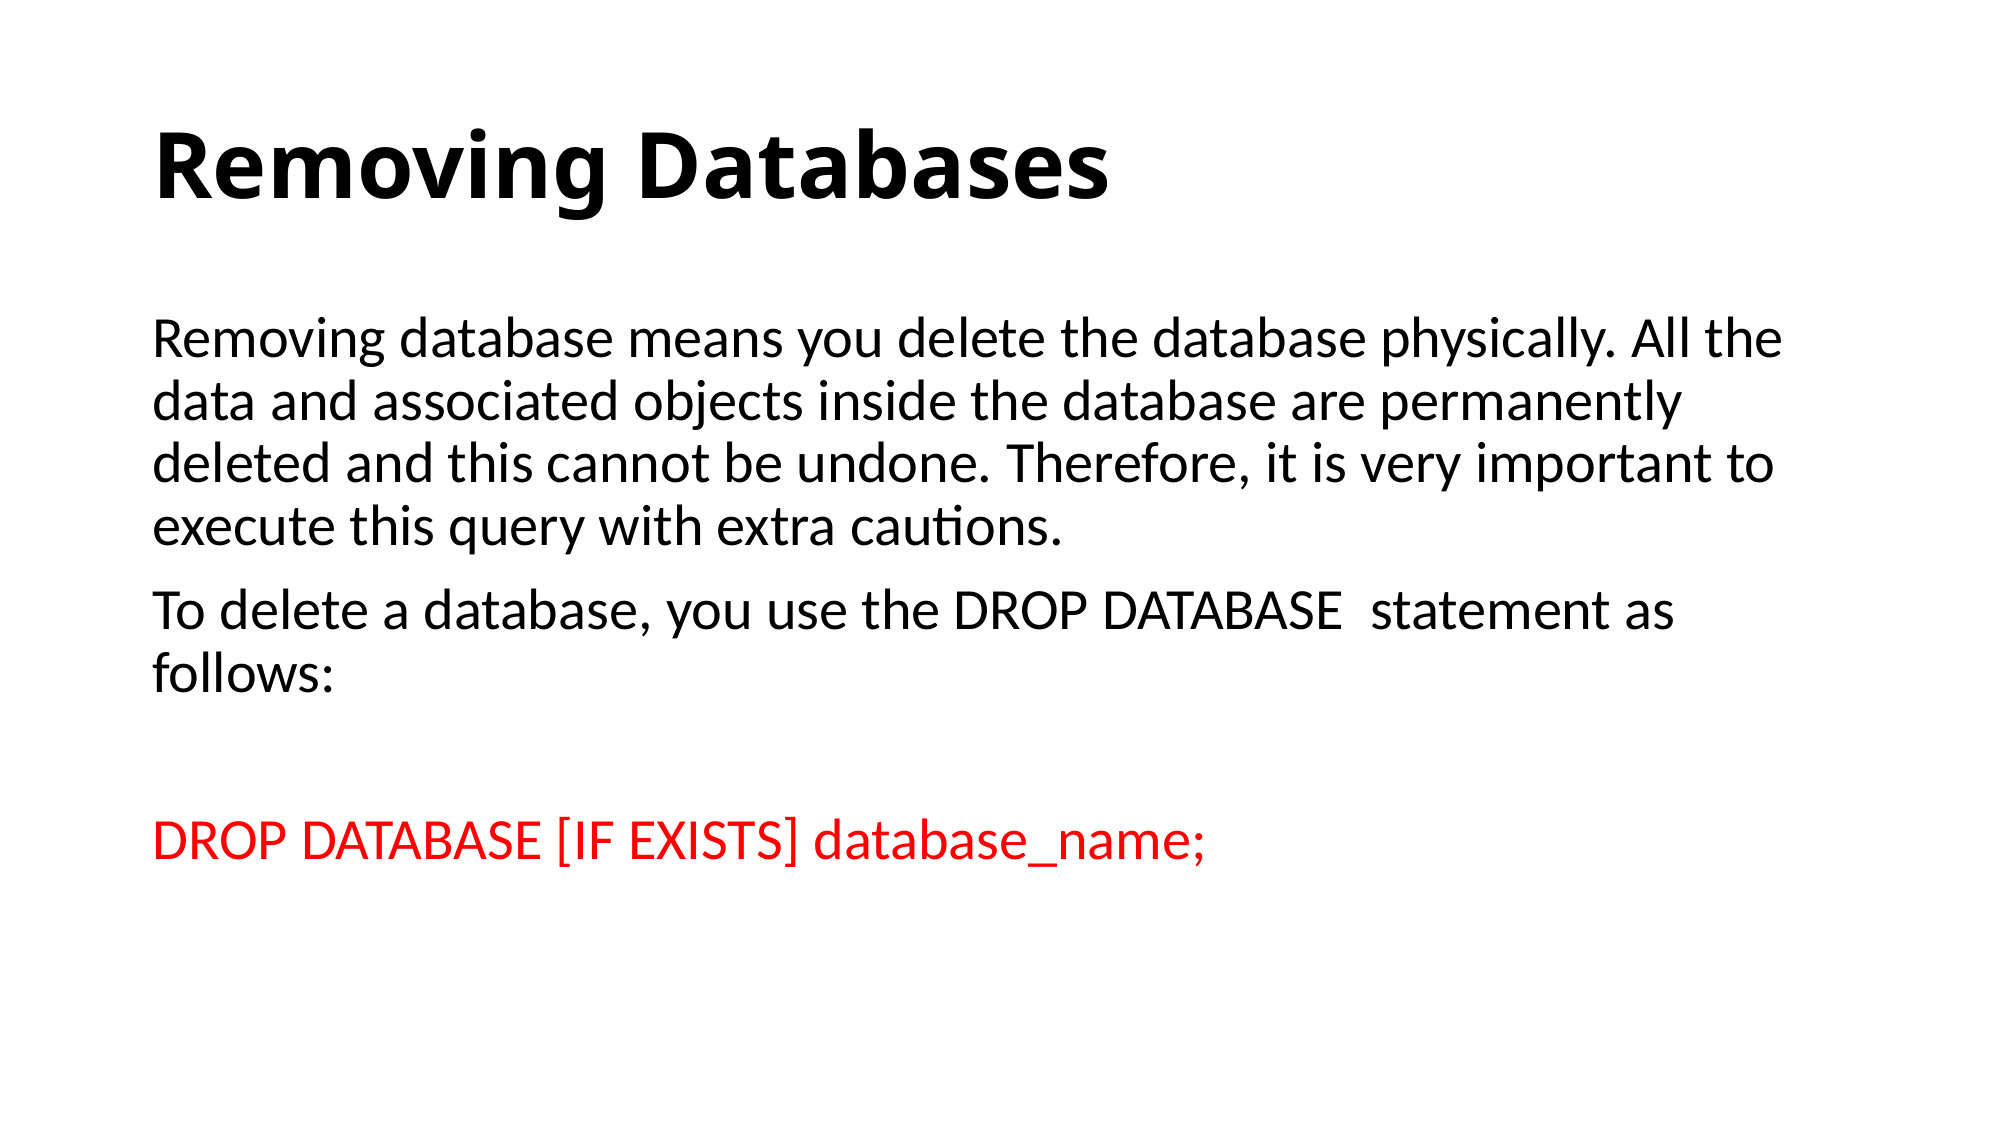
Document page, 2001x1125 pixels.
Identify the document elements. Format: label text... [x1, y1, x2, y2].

title Removing Databases [137, 59, 1863, 278]
list Removing database means you delete the database physically. All the data and associated objects inside the database are permanently deleted and this cannot be undone. Therefore, it is very important to execute this query with extra cautions. To delete a database, you use the DROP DATABASE statement as follows: DROP DATABASE [IF EXISTS] database_name; [137, 299, 1863, 1014]
